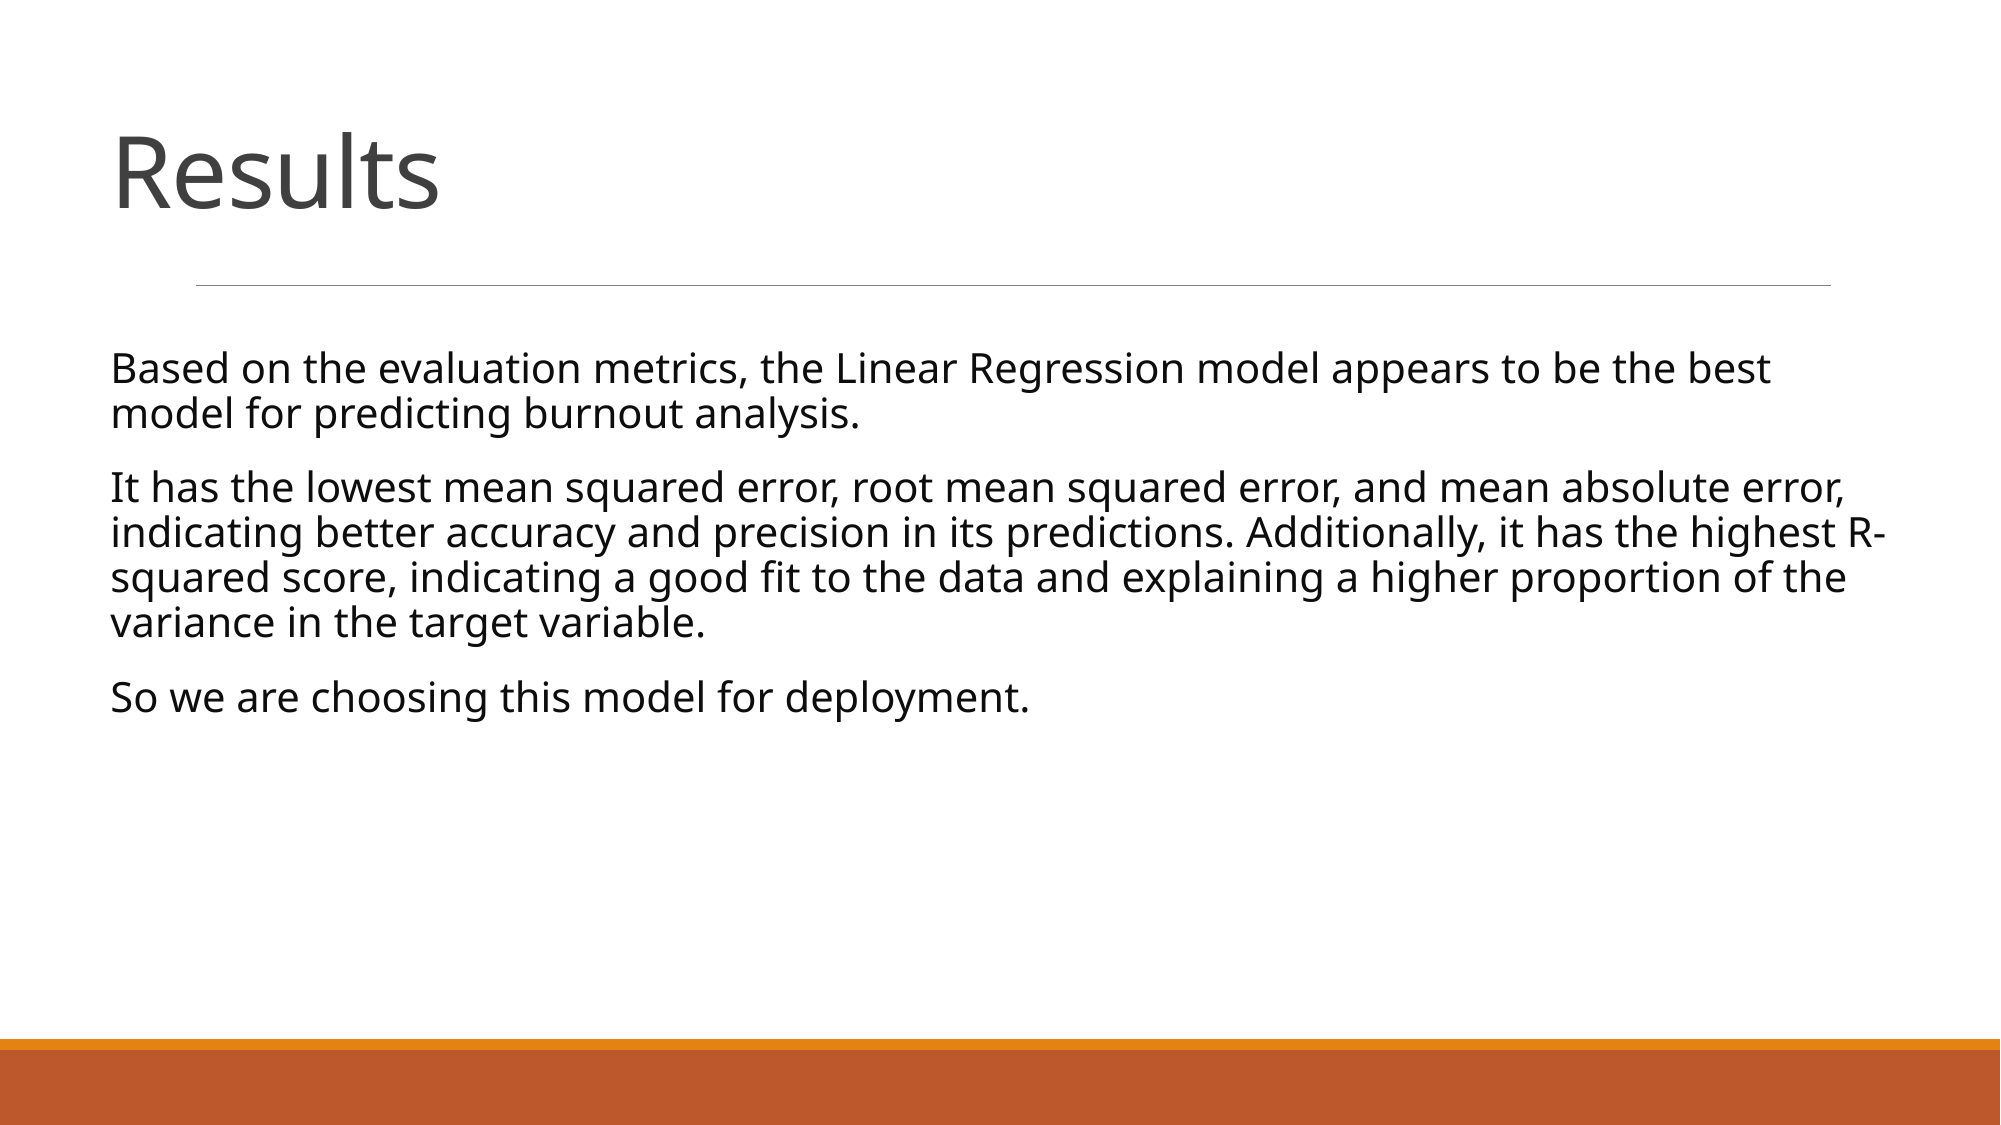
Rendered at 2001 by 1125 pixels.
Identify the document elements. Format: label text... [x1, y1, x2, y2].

title Results [95, 81, 1905, 276]
list Based on the evaluation metrics, the Linear Regression model appears to be the best model for predicting burnout analysis. It has the lowest mean squared error, root mean squared error, and mean absolute error, indicating better accuracy and precision in its predictions. Additionally, it has the highest R-squared score, indicating a good fit to the data and explaining a higher proportion of the variance in the target variable. So we are choosing this model for deployment. [95, 340, 1905, 937]
